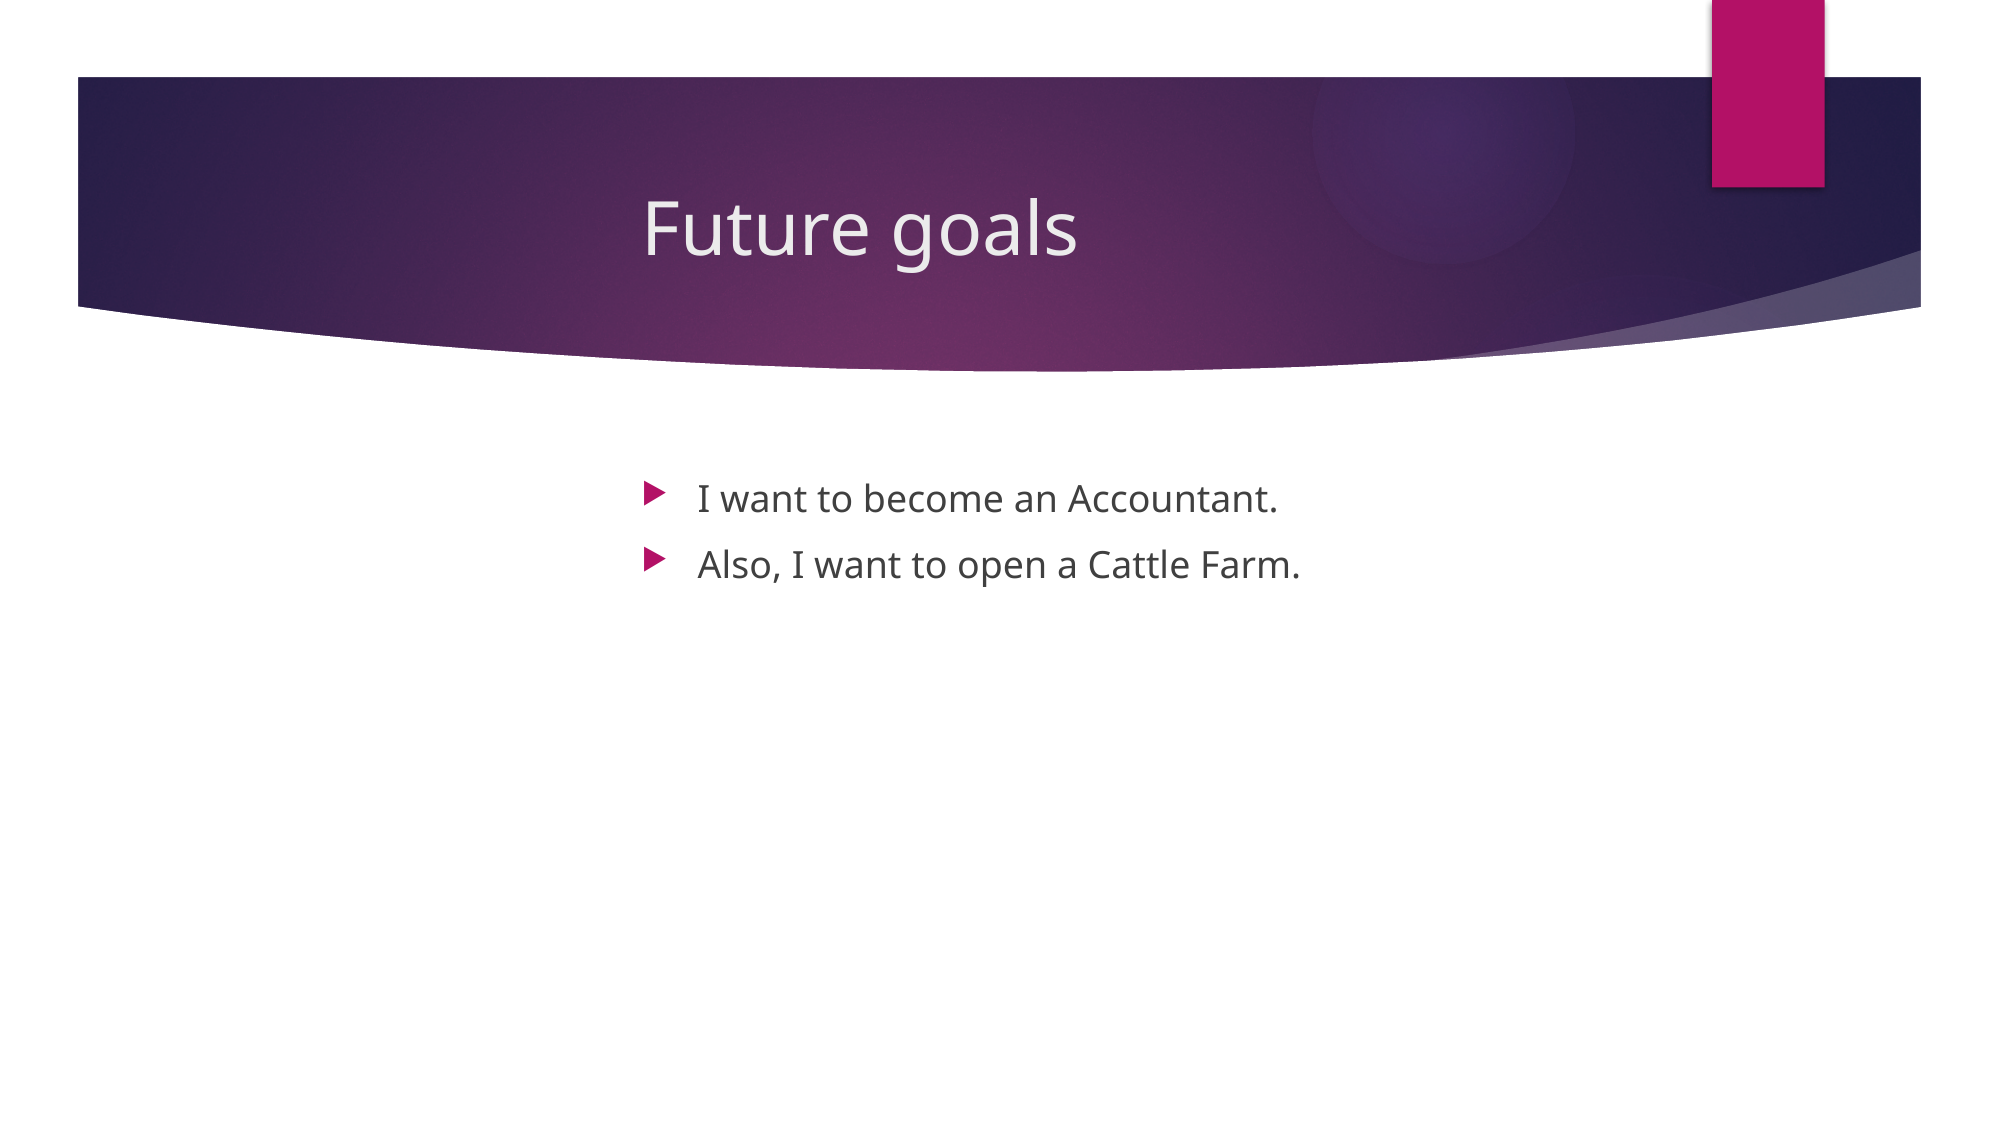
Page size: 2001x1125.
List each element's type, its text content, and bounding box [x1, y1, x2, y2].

list I want to become an Accountant. Also, I want to open a Cattle Farm. [626, 467, 1632, 658]
title Future goals [626, 155, 1374, 296]
